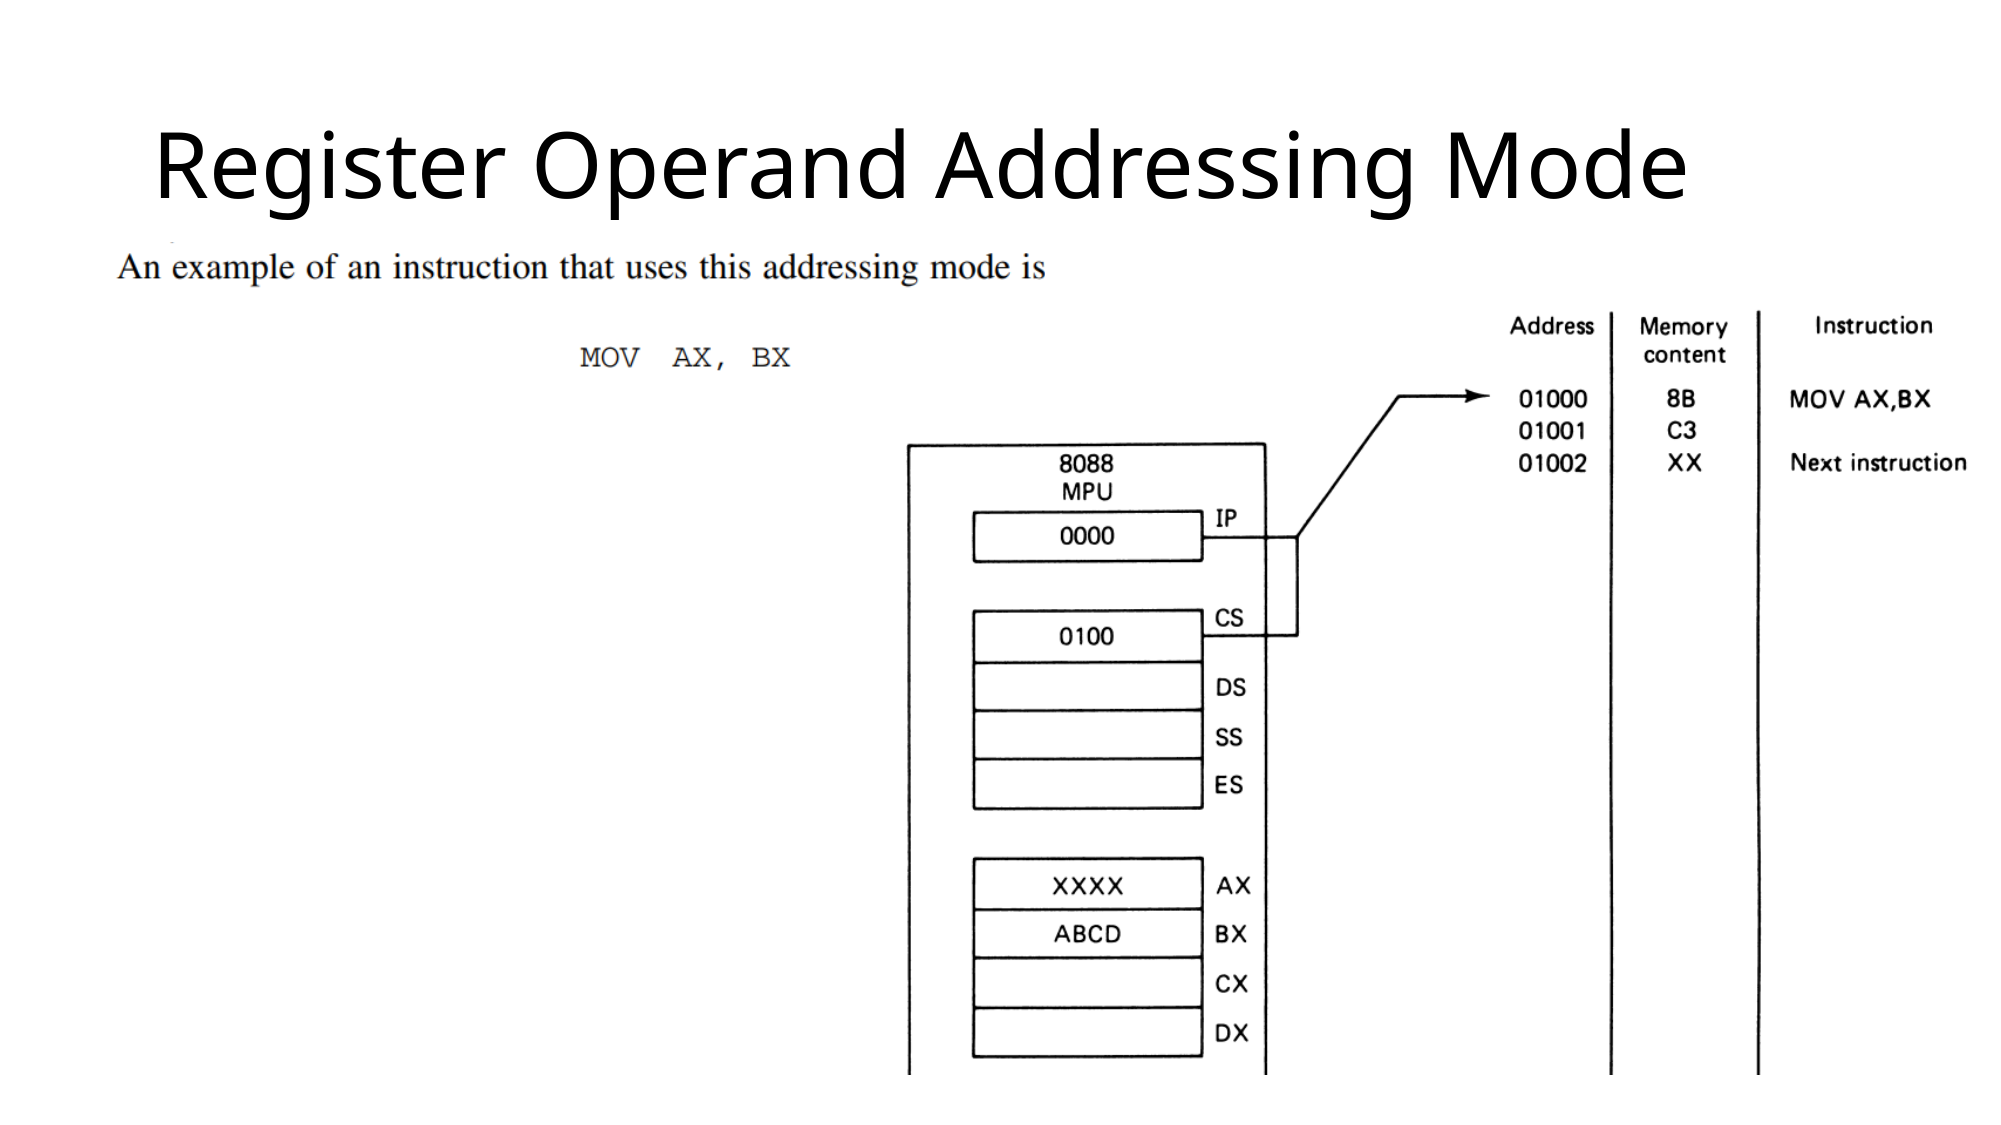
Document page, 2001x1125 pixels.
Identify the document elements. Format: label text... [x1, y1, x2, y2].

picture [103, 242, 2000, 1075]
title Register Operand Addressing Mode [137, 59, 1863, 278]
